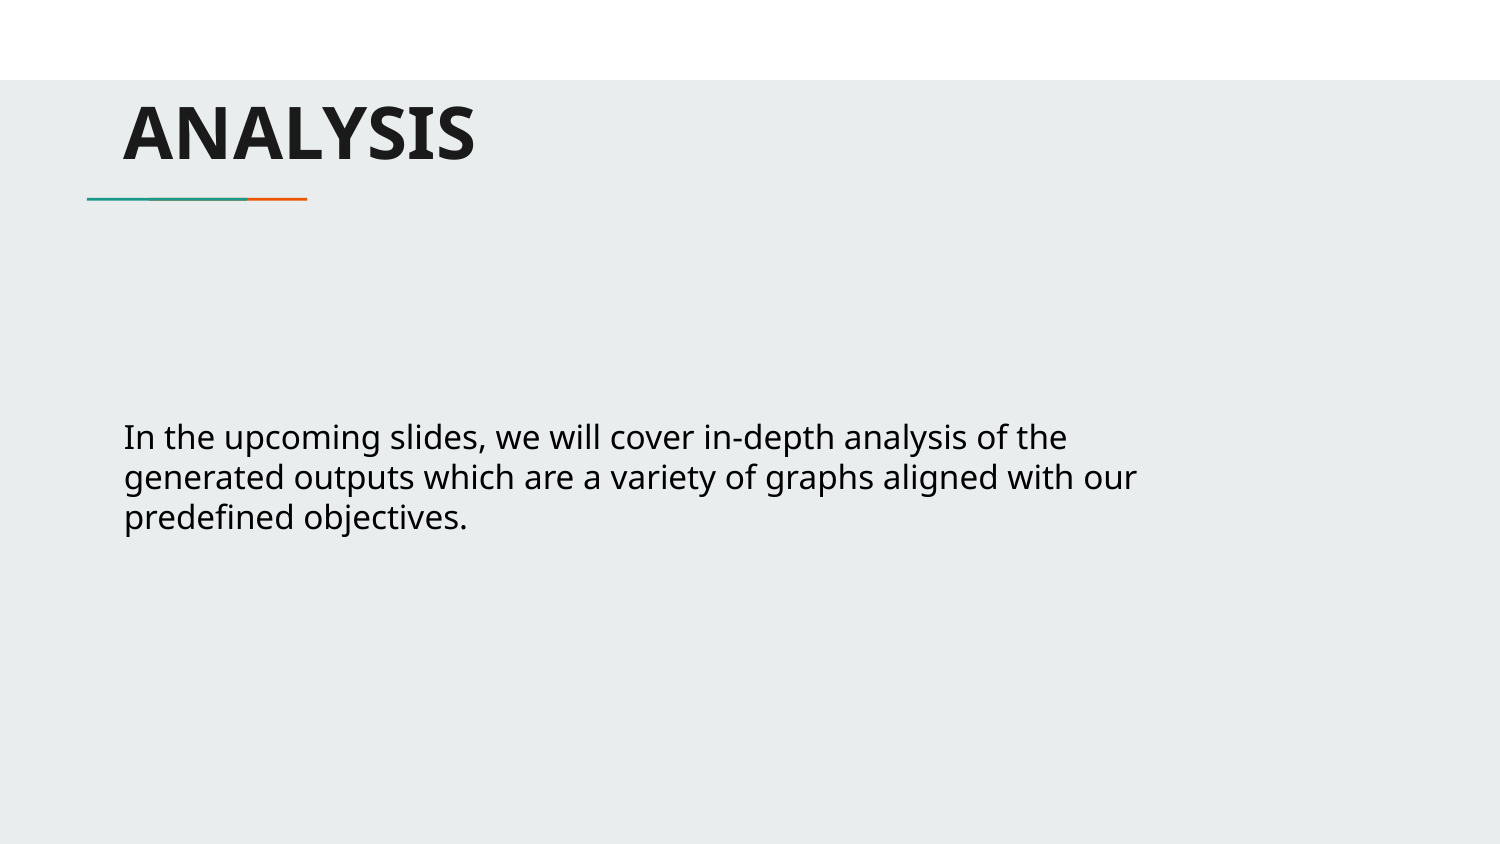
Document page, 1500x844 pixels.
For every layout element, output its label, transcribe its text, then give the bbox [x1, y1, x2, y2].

title ANALYSIS [108, 71, 556, 250]
text_box In the upcoming slides, we will cover in-depth analysis of the generated outputs which are a variety of graphs aligned with our predefined objectives. [108, 361, 1248, 591]
